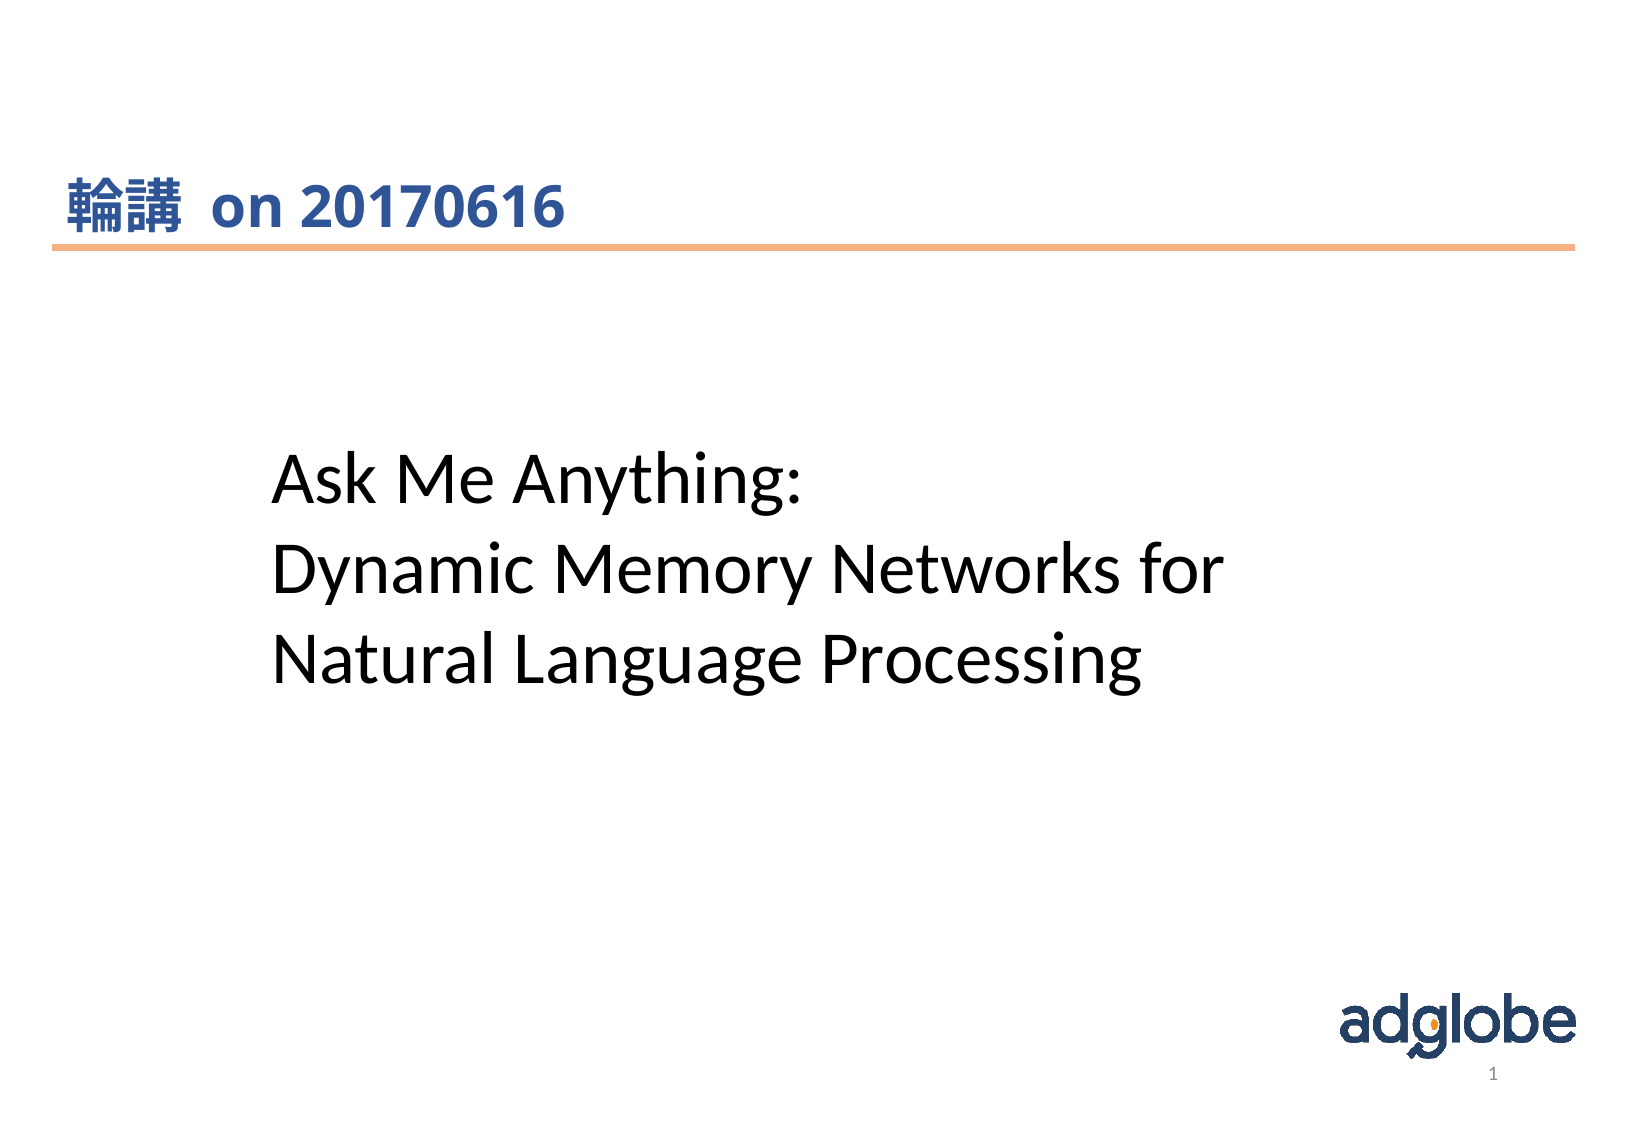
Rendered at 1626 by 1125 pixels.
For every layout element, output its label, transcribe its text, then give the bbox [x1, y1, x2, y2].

text_box Ask Me Anything: Dynamic Memory Networks for Natural Language Processing [256, 420, 1371, 706]
slide_number 1 [1147, 1042, 1514, 1103]
picture [1340, 993, 1576, 1059]
text_box 輪講 on 20170616 [51, 161, 931, 244]
